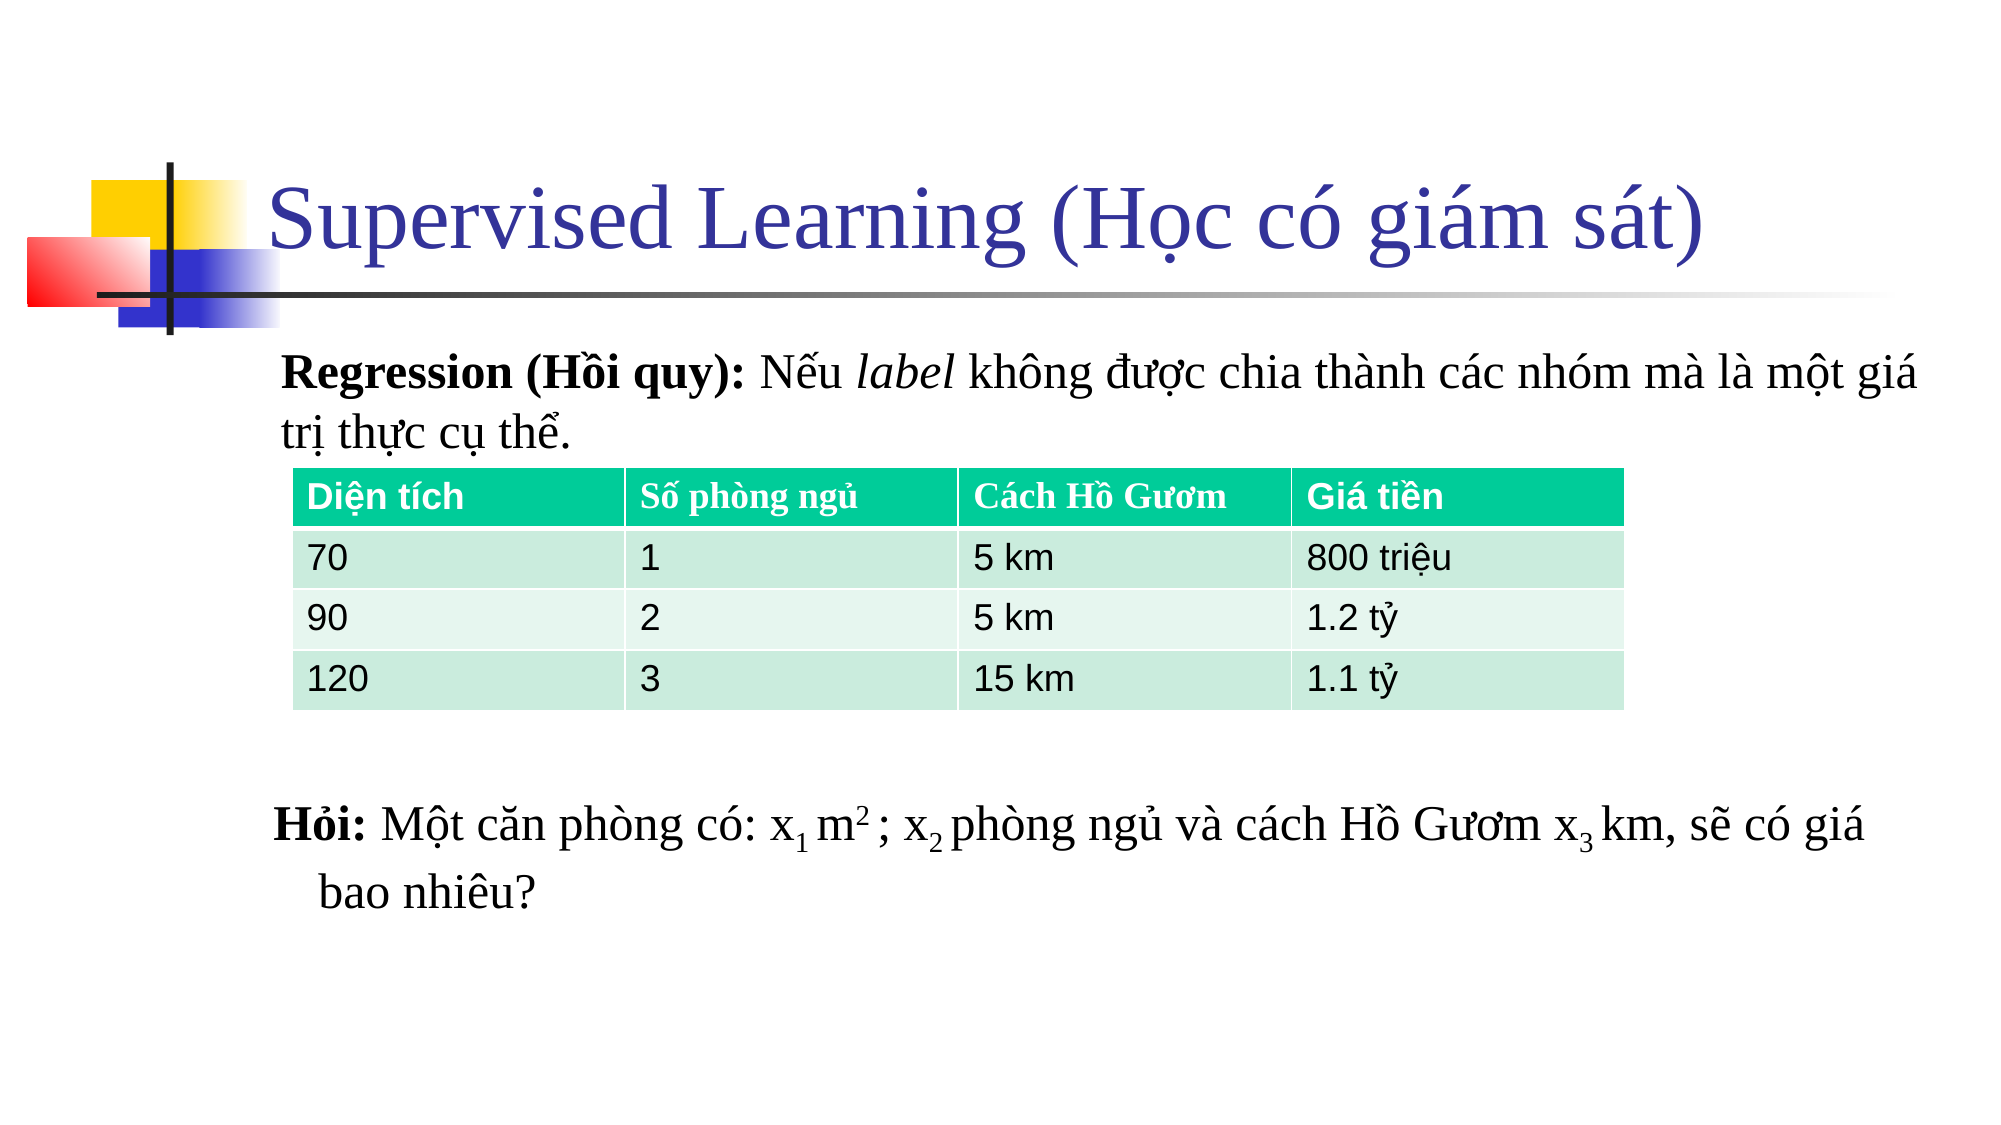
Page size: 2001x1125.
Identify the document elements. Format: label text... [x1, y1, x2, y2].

table_cell 1.2 tỷ [1292, 590, 1624, 649]
title Supervised Learning (Học có giám sát) [251, 34, 1956, 275]
table_cell 1 [626, 531, 957, 588]
table_cell 90 [293, 590, 624, 649]
table_header Diện tích [293, 468, 624, 526]
table_cell 15 km [959, 651, 1291, 710]
list Regression (Hồi quy): Nếu label không được chia thành các nhóm mà là một giá trị thực cụ thể. Hỏi: Một căn phòng có: x1 m2 ; x2 phòng ngủ và cách Hồ Gươm x3 km, sẽ có giá bao nhiêu? [258, 331, 1958, 1006]
table_header Giá tiền [1292, 468, 1624, 526]
table_header Cách Hồ Gươm [959, 468, 1291, 526]
table_cell 70 [293, 531, 624, 588]
table_cell 5 km [959, 590, 1291, 649]
table_cell 5 km [959, 531, 1291, 588]
table_cell 800 triệu [1292, 531, 1624, 588]
table_cell 3 [626, 651, 957, 710]
table_cell 2 [626, 590, 957, 649]
table_header Số phòng ngủ [626, 468, 957, 526]
table_cell 120 [293, 651, 624, 710]
table_cell 1.1 tỷ [1292, 651, 1624, 710]
